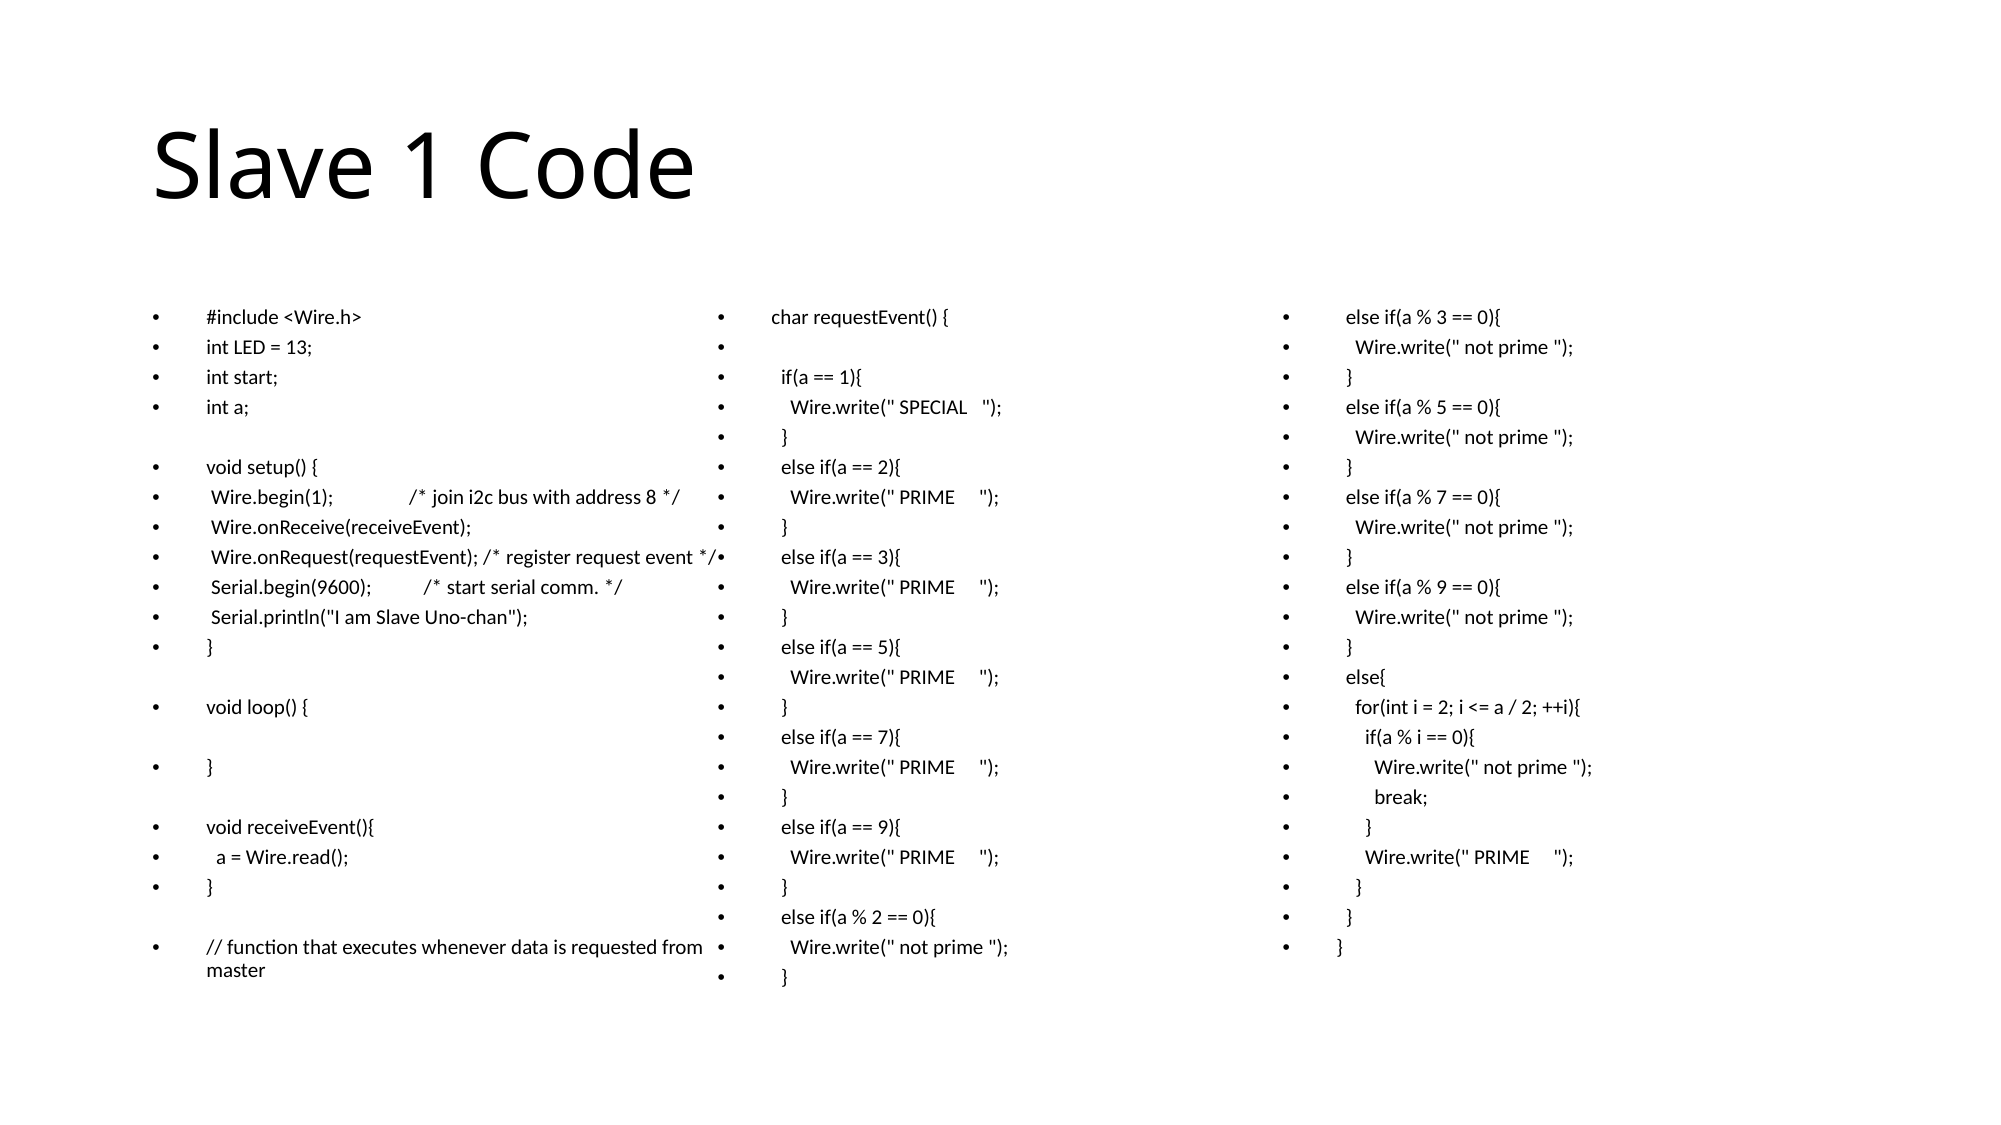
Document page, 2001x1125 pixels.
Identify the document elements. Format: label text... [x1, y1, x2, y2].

title Slave 1 Code [137, 59, 1863, 278]
list #include <Wire.h> int LED = 13; int start; int a; void setup() { Wire.begin(1); /* join i2c bus with address 8 */ Wire.onReceive(receiveEvent); Wire.onRequest(requestEvent); /* register request event */ Serial.begin(9600); /* start serial comm. */ Serial.println("I am Slave Uno-chan"); } void loop() { } void receiveEvent(){ a = Wire.read(); } // function that executes whenever data is requested from master char requestEvent() { if(a == 1){ Wire.write(" SPECIAL "); } else if(a == 2){ Wire.write(" PRIME "); } else if(a == 3){ Wire.write(" PRIME "); } else if(a == 5){ Wire.write(" PRIME "); } else if(a == 7){ Wire.write(" PRIME "); } else if(a == 9){ Wire.write(" PRIME "); } else if(a % 2 == 0){ Wire.write(" not prime "); } else if(a % 3 == 0){ Wire.write(" not prime "); } else if(a % 5 == 0){ Wire.write(" not prime "); } else if(a % 7 == 0){ Wire.write(" not prime "); } else if(a % 9 == 0){ Wire.write(" not prime "); } else{ for(int i = 2; i <= a / 2; ++i){ if(a % i == 0){ Wire.write(" not prime "); break; } Wire.write(" PRIME "); } } } [137, 299, 1863, 1014]
